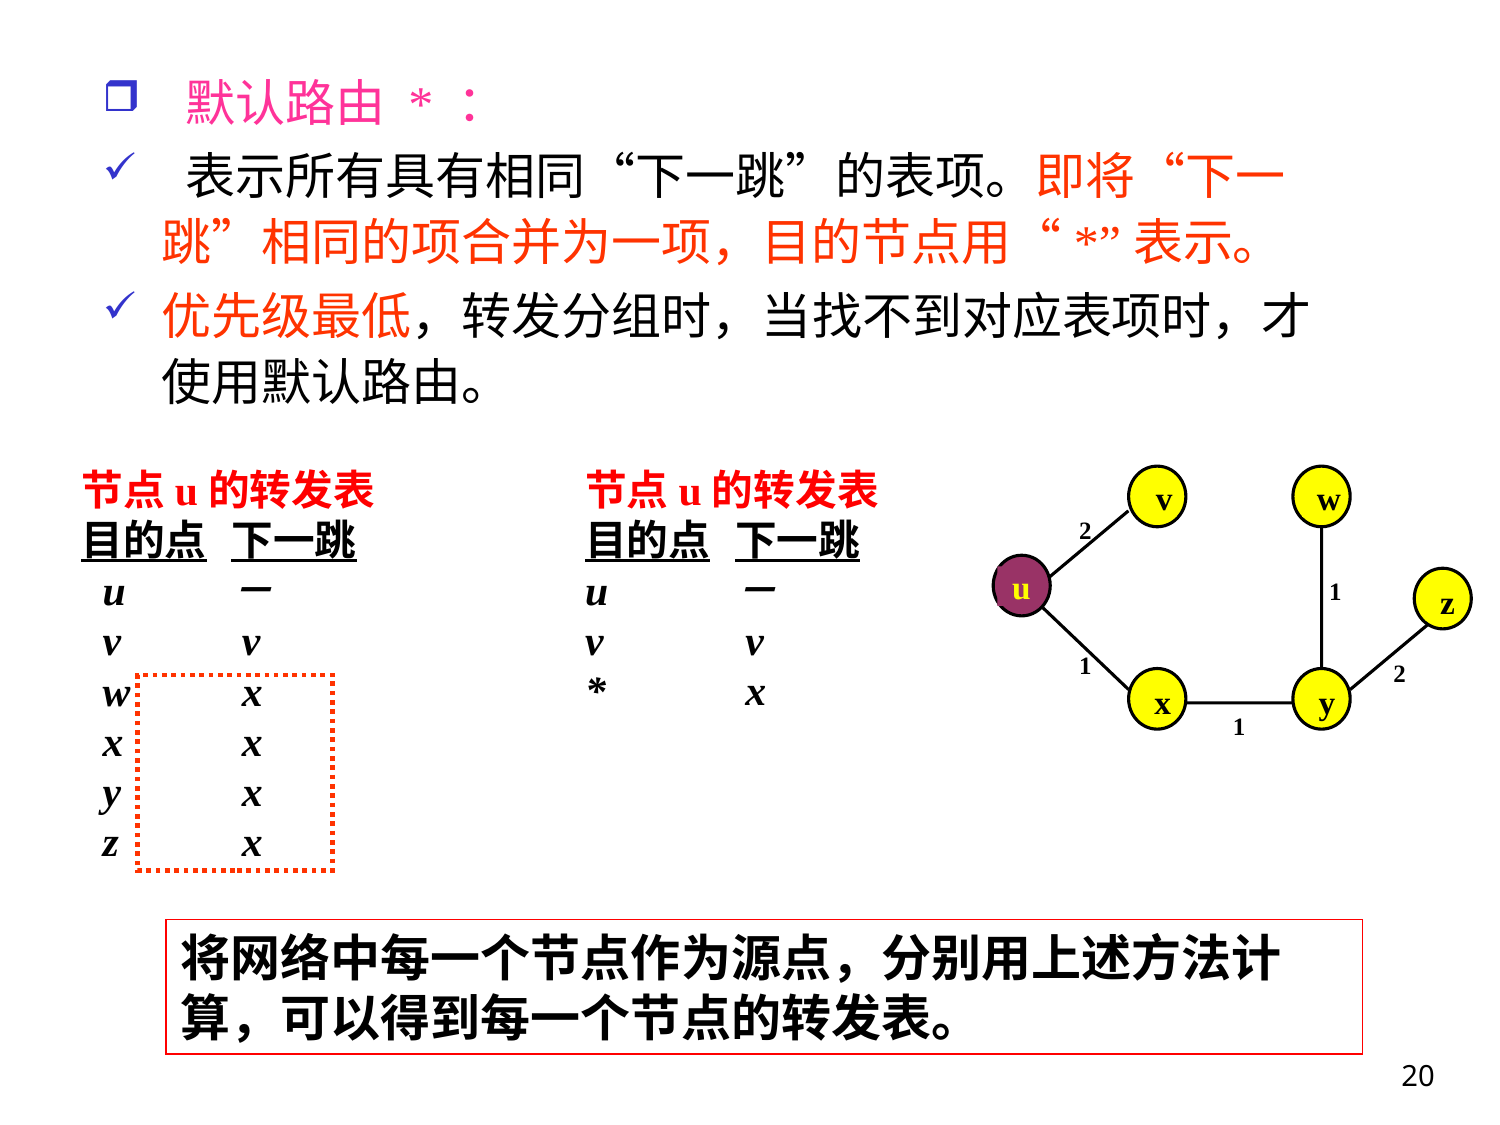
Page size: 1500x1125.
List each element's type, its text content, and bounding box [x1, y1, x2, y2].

slide_number 20 [1339, 1050, 1450, 1125]
text_box 1 [1218, 703, 1255, 743]
text_box [1128, 466, 1186, 527]
text_box [1414, 568, 1472, 629]
list 默认路由 * ： 表示所有具有相同“下一跳”的表项。即将“下一跳”相同的项合并为一项，目的节点用“*”表示。 优先级最低，转发分组时，当找不到对应表项时，才使用默认路由。 [87, 57, 1363, 441]
text_box v [1141, 477, 1177, 517]
text_box w [1302, 477, 1338, 517]
text_box u [997, 566, 1033, 606]
text_box [137, 675, 333, 871]
text_box 2 [1378, 650, 1415, 690]
text_box y [1303, 681, 1340, 721]
text_box [1128, 668, 1186, 730]
text_box 节点u的转发表 目的点 下一跳 u － v v * x [570, 456, 914, 760]
text_box 1 [1322, 568, 1351, 608]
text_box x [1139, 681, 1175, 721]
text_box [1292, 668, 1351, 730]
text_box [993, 570, 997, 601]
text_box 2 [1064, 506, 1101, 547]
text_box [999, 555, 1051, 616]
text_box 节点u的转发表 目的点 下一跳 u － v v w x x x y x z x [66, 456, 507, 891]
text_box z [1425, 581, 1461, 621]
text_box 1 [1064, 641, 1101, 682]
text_box 将网络中每一个节点作为源点，分别用上述方法计算，可以得到每一个节点的转发表。 [166, 919, 1363, 1055]
text_box 1 [1314, 568, 1321, 608]
text_box [1292, 466, 1351, 527]
